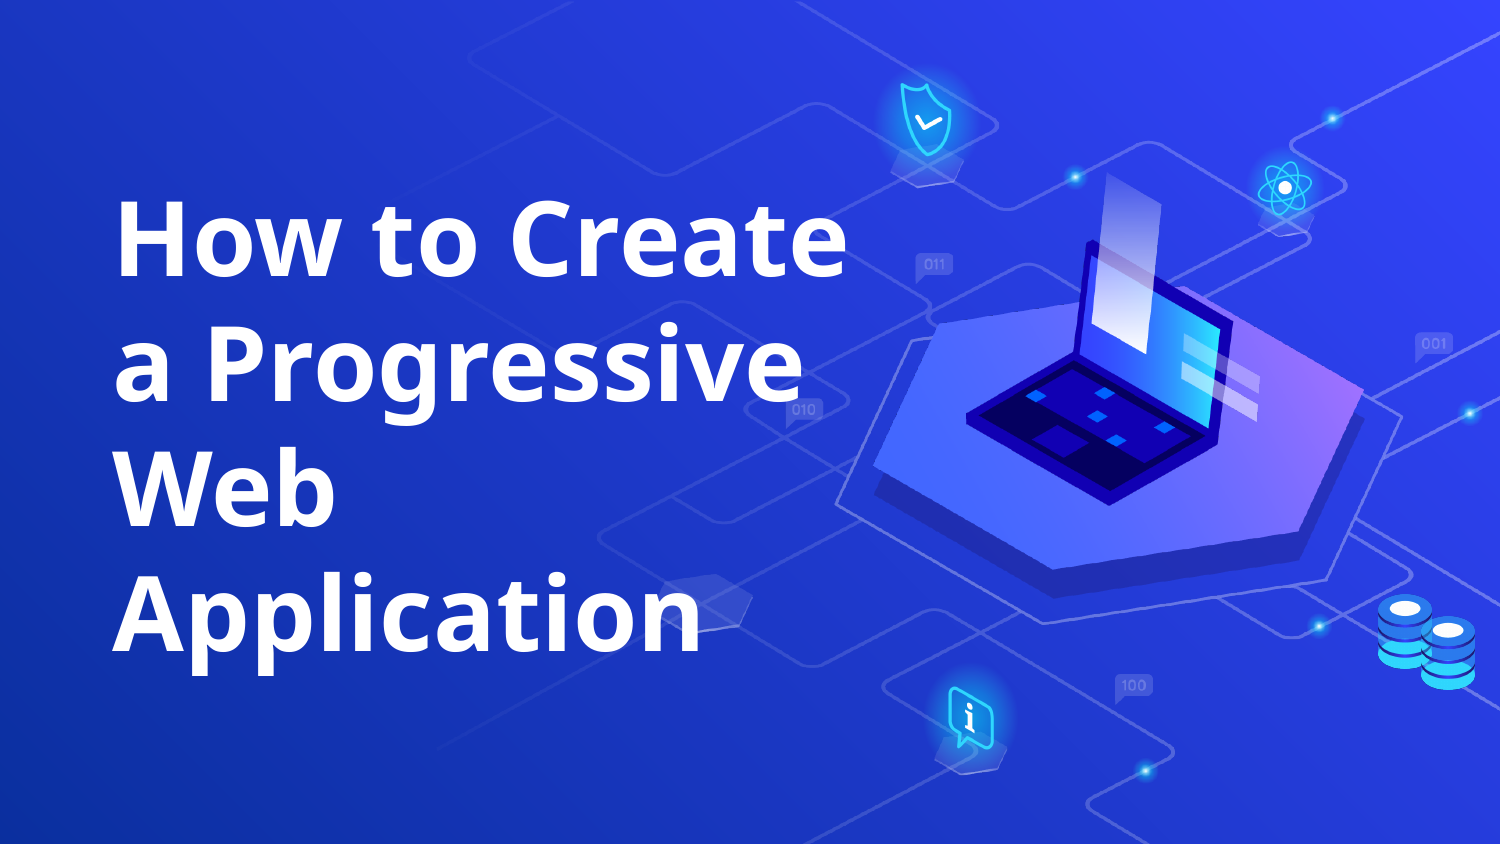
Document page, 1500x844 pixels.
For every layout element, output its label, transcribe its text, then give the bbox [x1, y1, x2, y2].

title How to Create a Progressive Web Application [112, 326, 858, 517]
picture [0, 0, 1500, 844]
